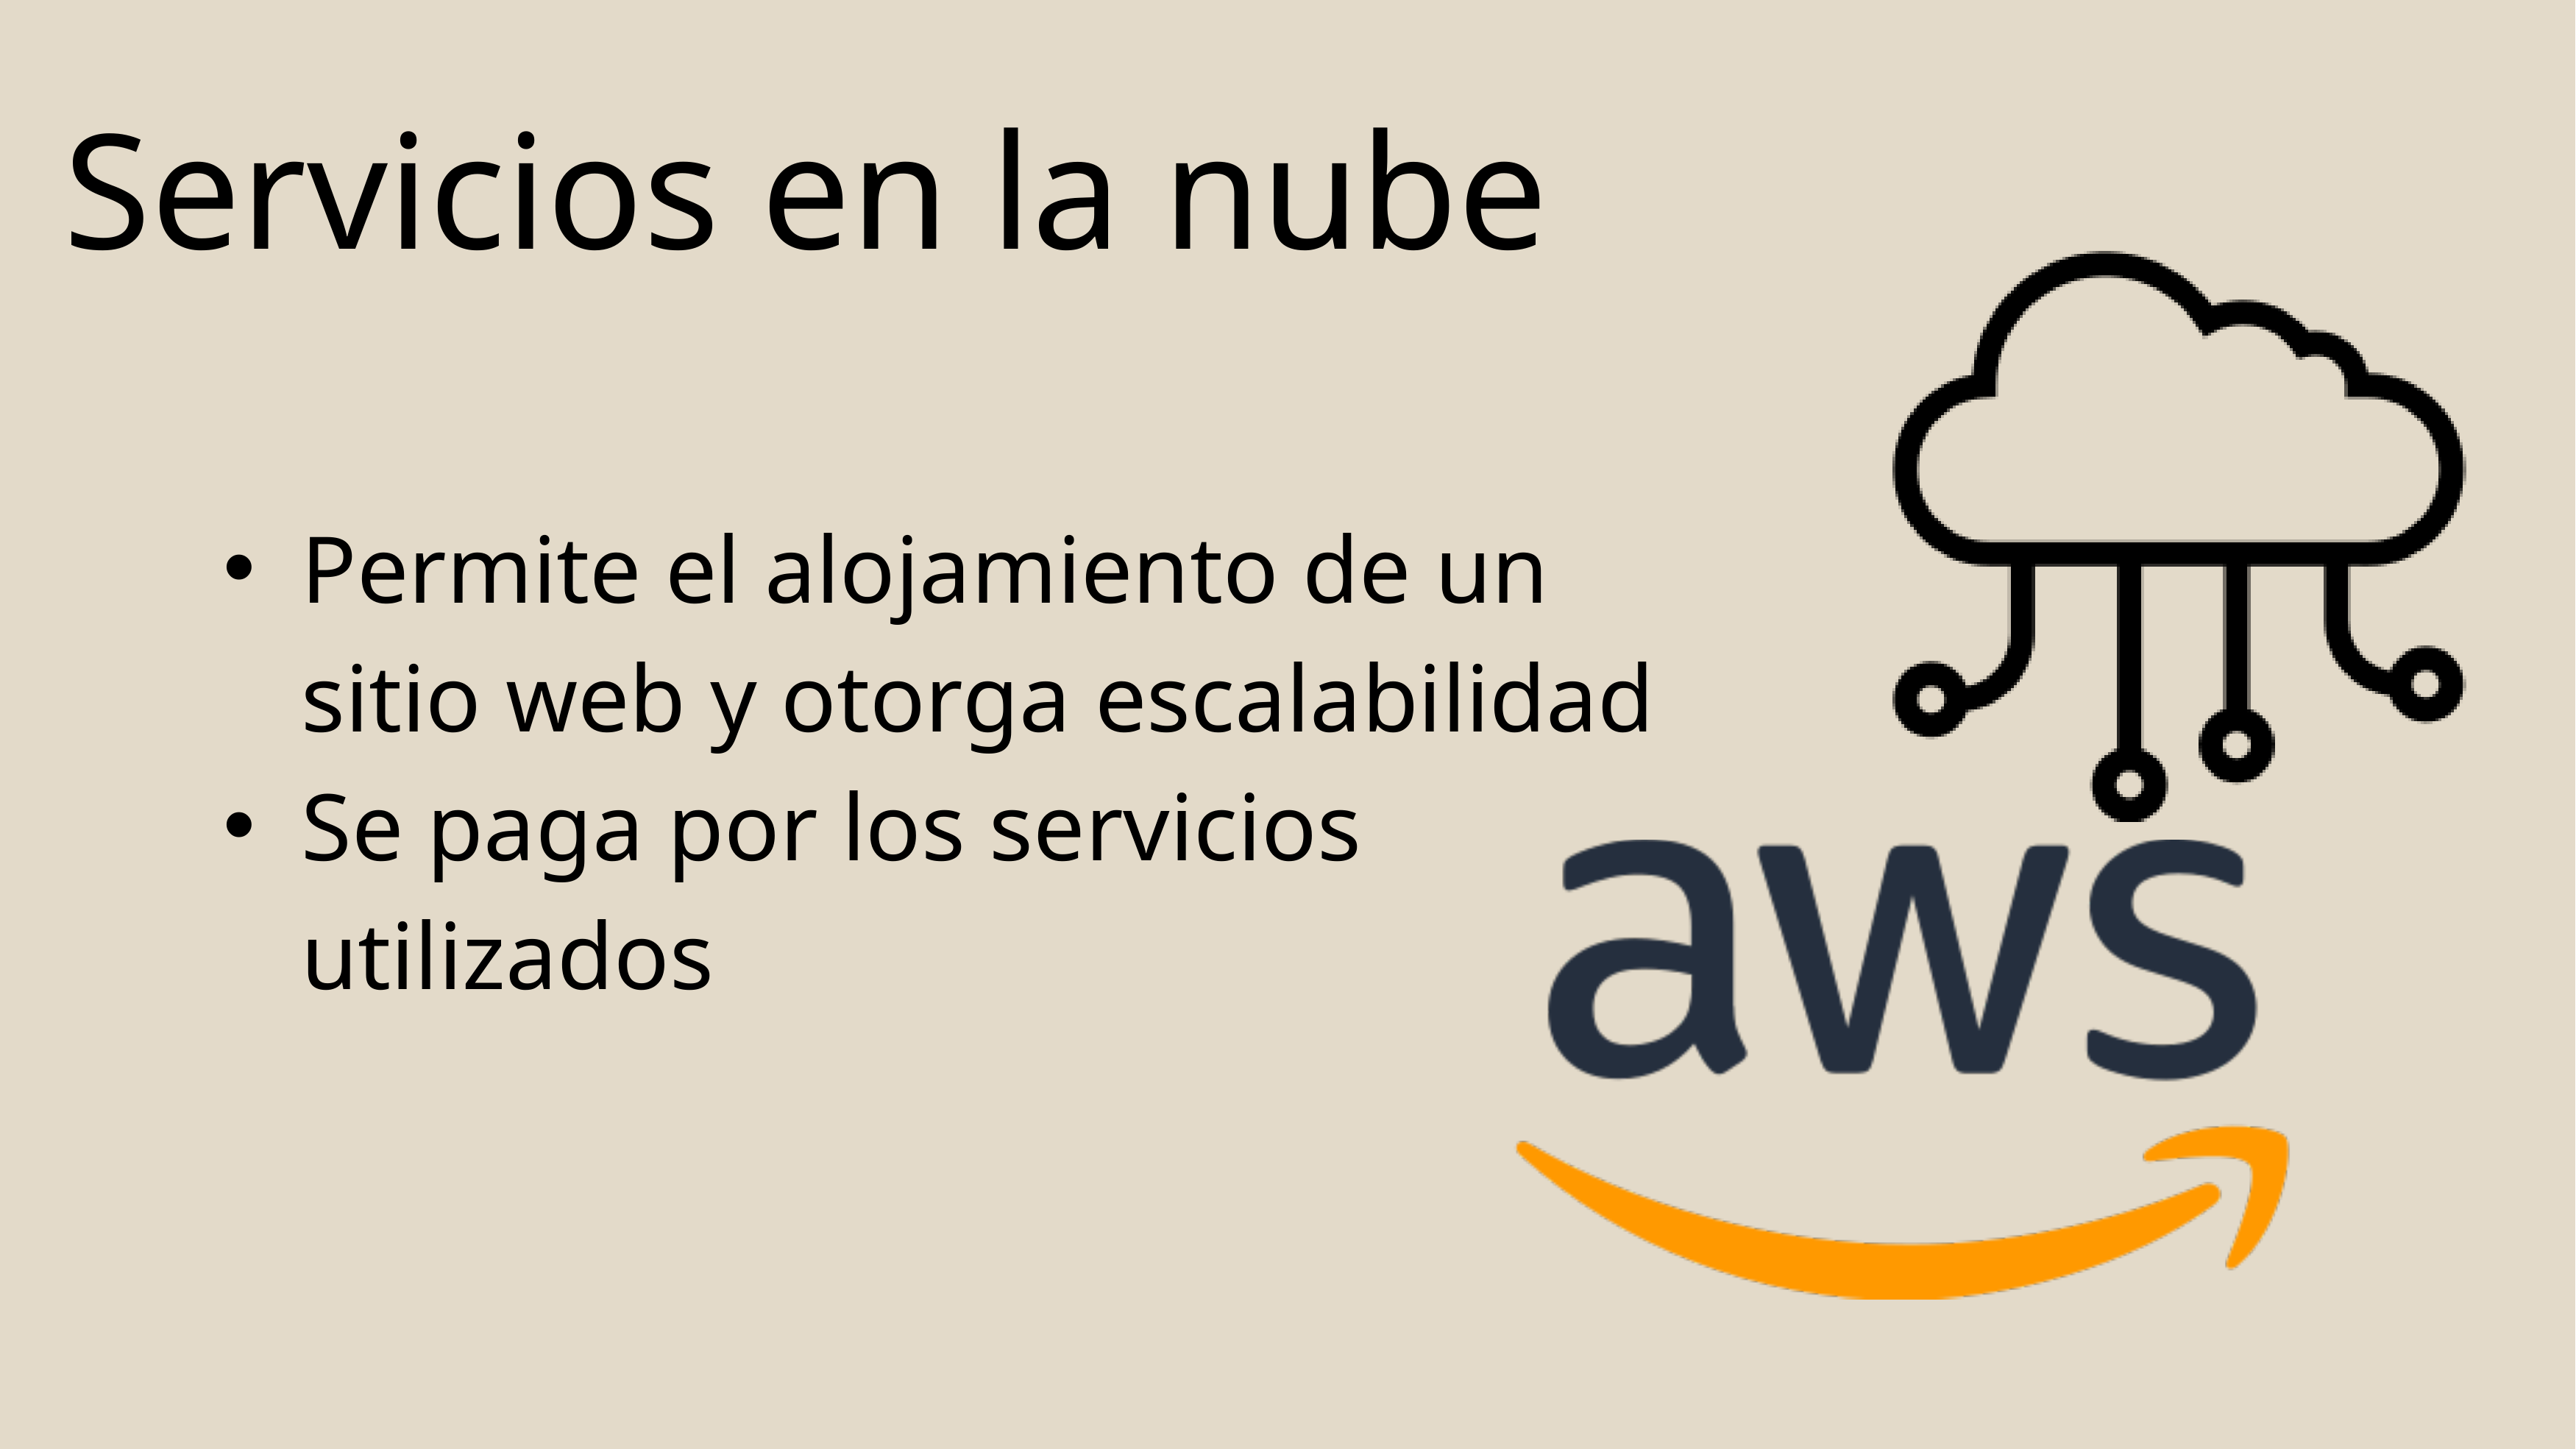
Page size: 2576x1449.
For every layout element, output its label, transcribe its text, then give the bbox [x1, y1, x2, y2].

text_box Permite el alojamiento de un sitio web y otorga escalabilidad Se paga por los servicios utilizados [144, 492, 1715, 1008]
text_box Servicios en la nube [63, 57, 1779, 281]
picture [1889, 242, 2466, 822]
picture [1513, 840, 2298, 1300]
